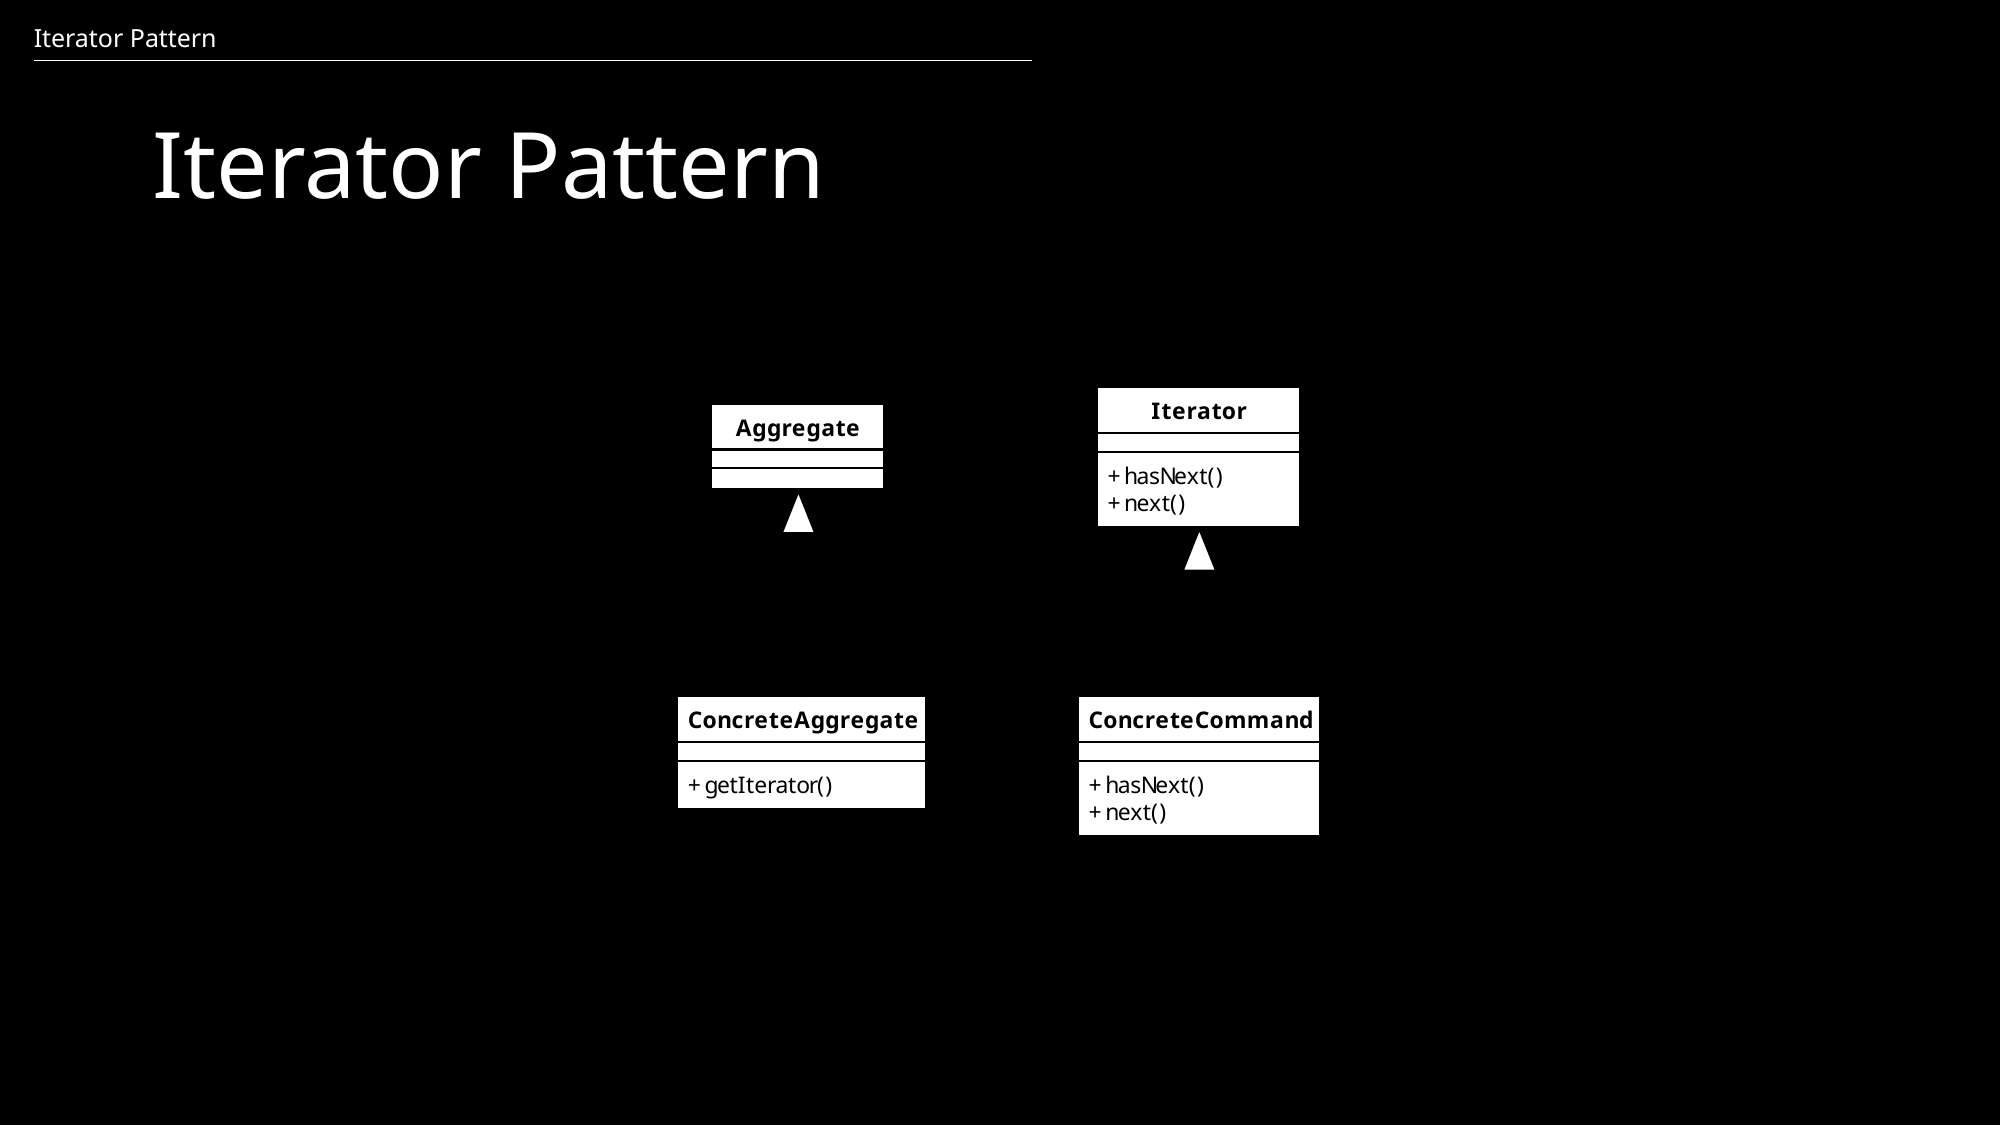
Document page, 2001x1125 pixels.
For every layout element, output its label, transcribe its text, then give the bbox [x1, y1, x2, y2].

text_box Iterator Pattern [18, 14, 384, 60]
picture [635, 344, 1365, 880]
title Iterator Pattern [137, 59, 1863, 278]
